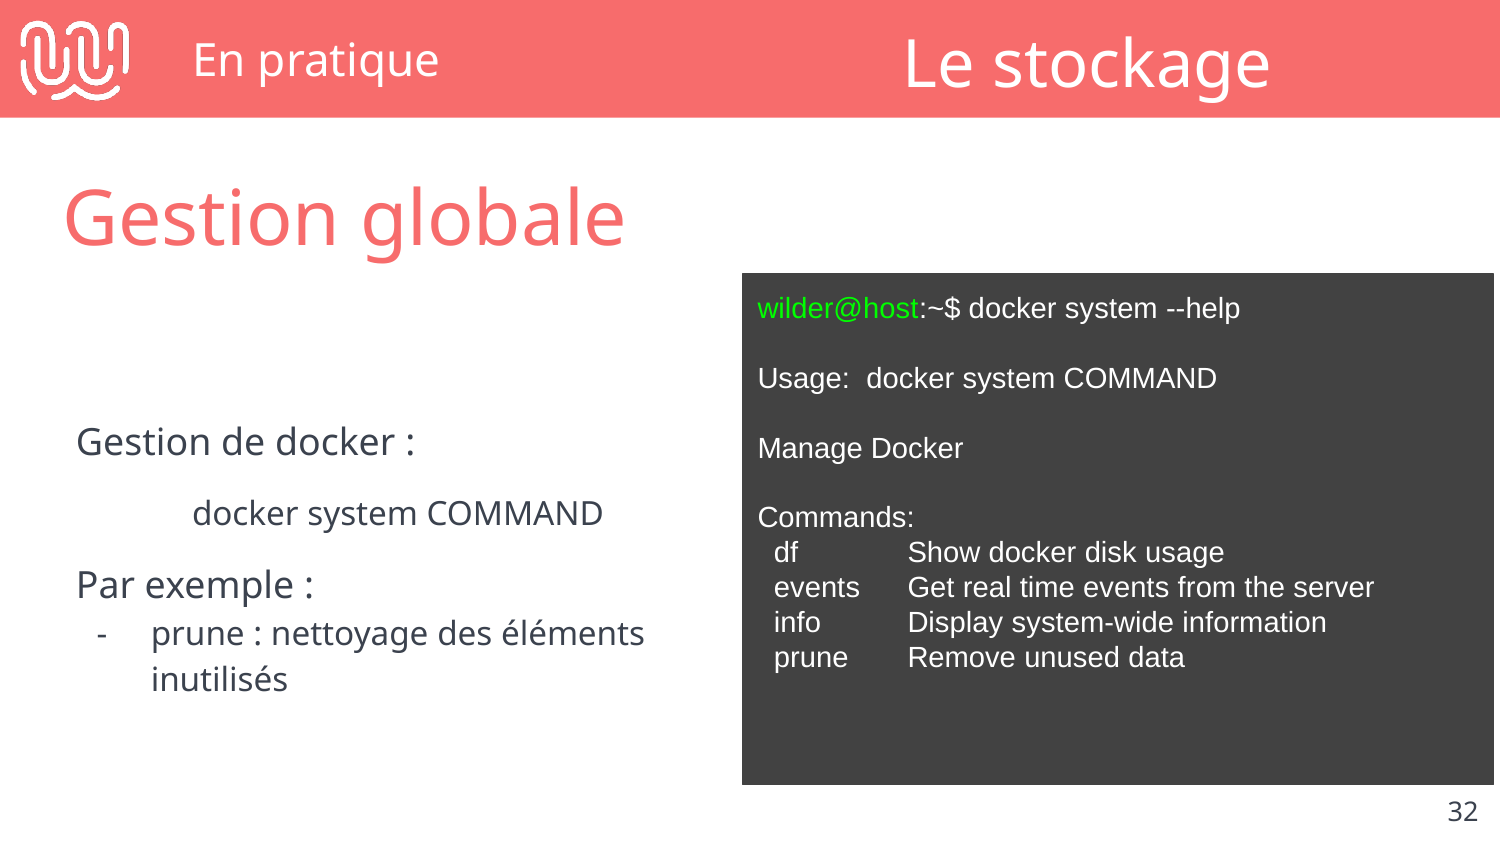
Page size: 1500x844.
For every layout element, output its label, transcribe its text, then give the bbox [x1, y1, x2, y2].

text_box Gestion de docker : docker system COMMAND Par exemple : prune : nettoyage des éléments inutilisés [75, 290, 721, 819]
slide_number ‹#› [1403, 785, 1494, 844]
subtitle Le stockage [902, 31, 1479, 91]
text_box wilder@host:~$ docker system --help Usage: docker system COMMAND Manage Docker Commands: df Show docker disk usage events Get real time events from the server info Display system-wide information prune Remove unused data [742, 274, 1494, 785]
title En pratique [192, 0, 896, 118]
picture [20, 20, 134, 101]
title Gestion globale [62, 168, 1452, 256]
